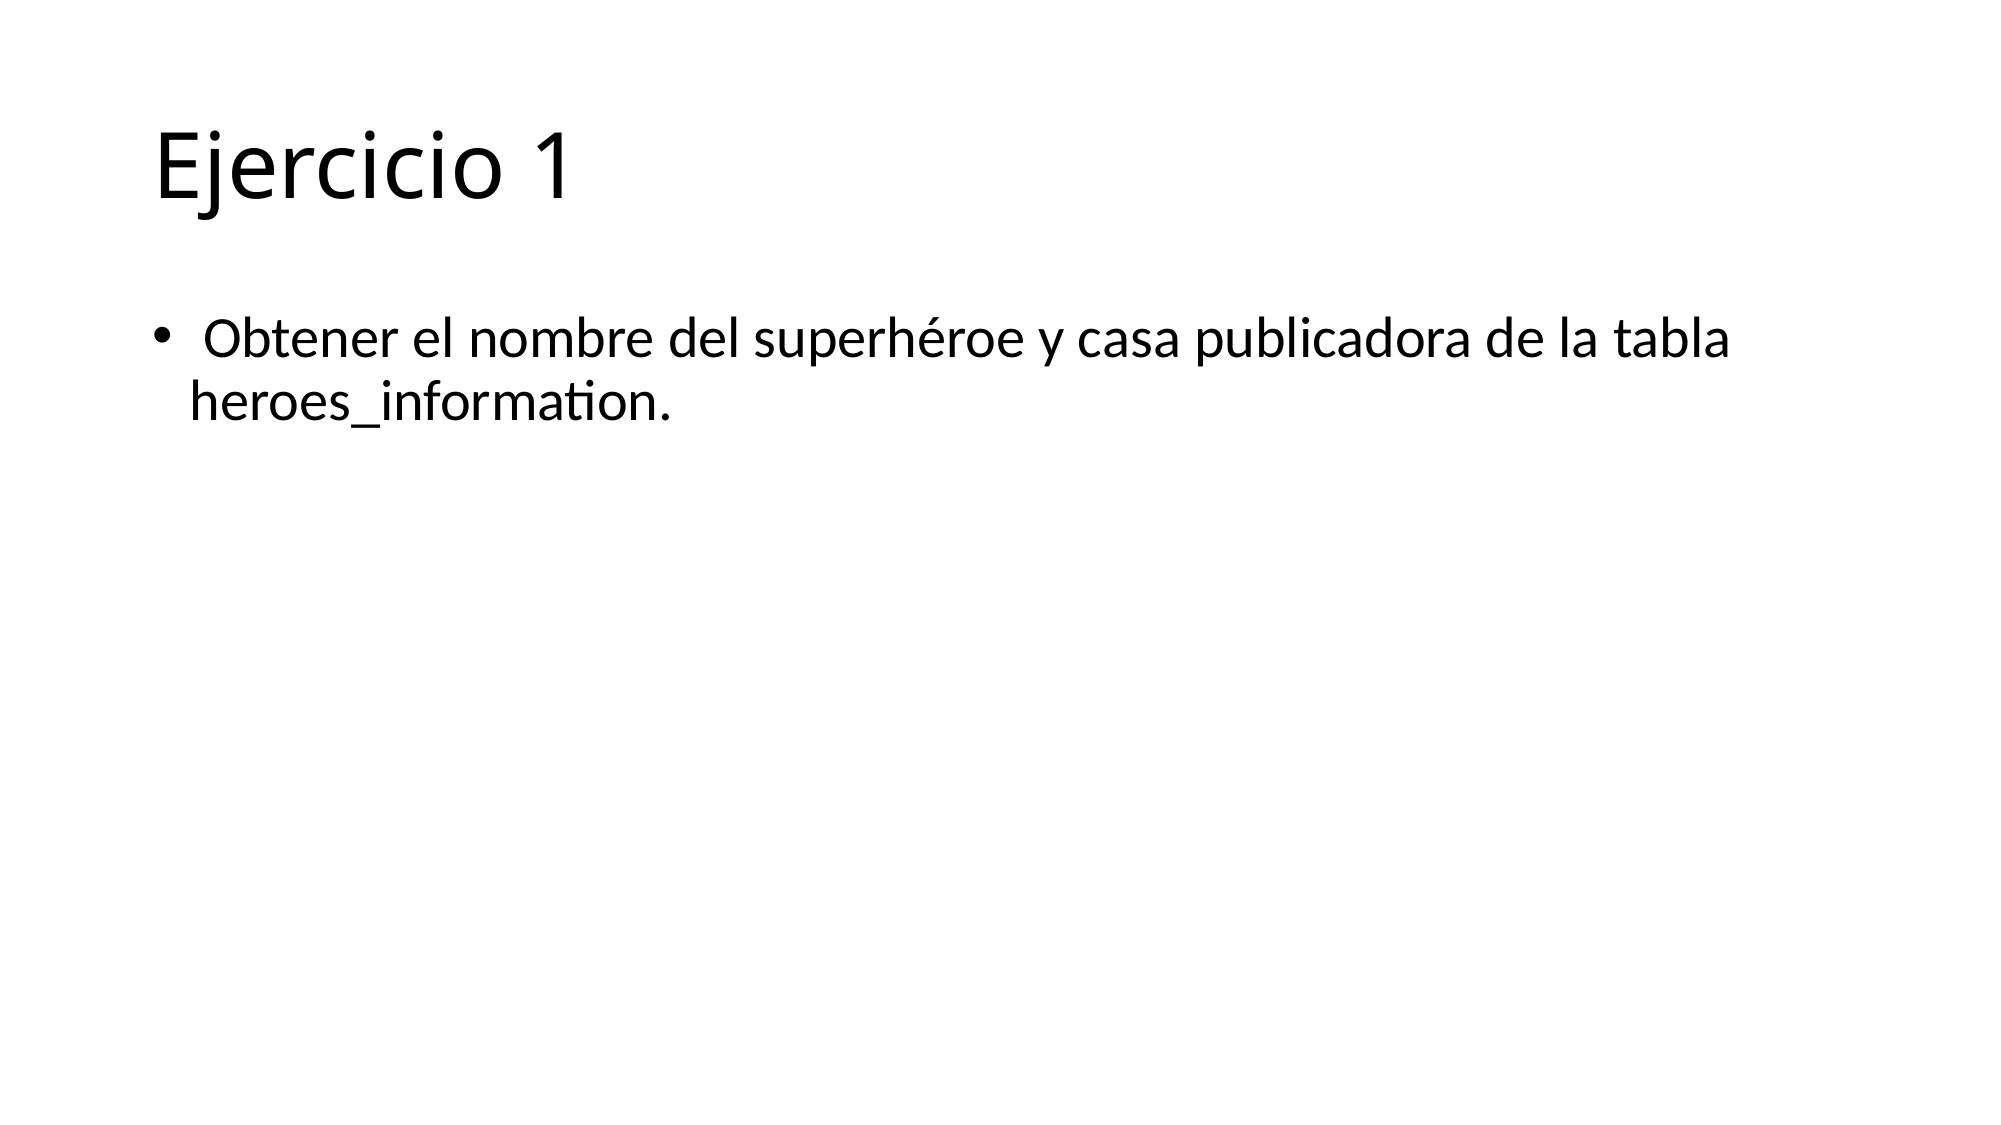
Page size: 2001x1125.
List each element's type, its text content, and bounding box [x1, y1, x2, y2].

title Ejercicio 1 [137, 59, 1863, 278]
list Obtener el nombre del superhéroe y casa publicadora de la tabla heroes_information. [137, 299, 1863, 1014]
